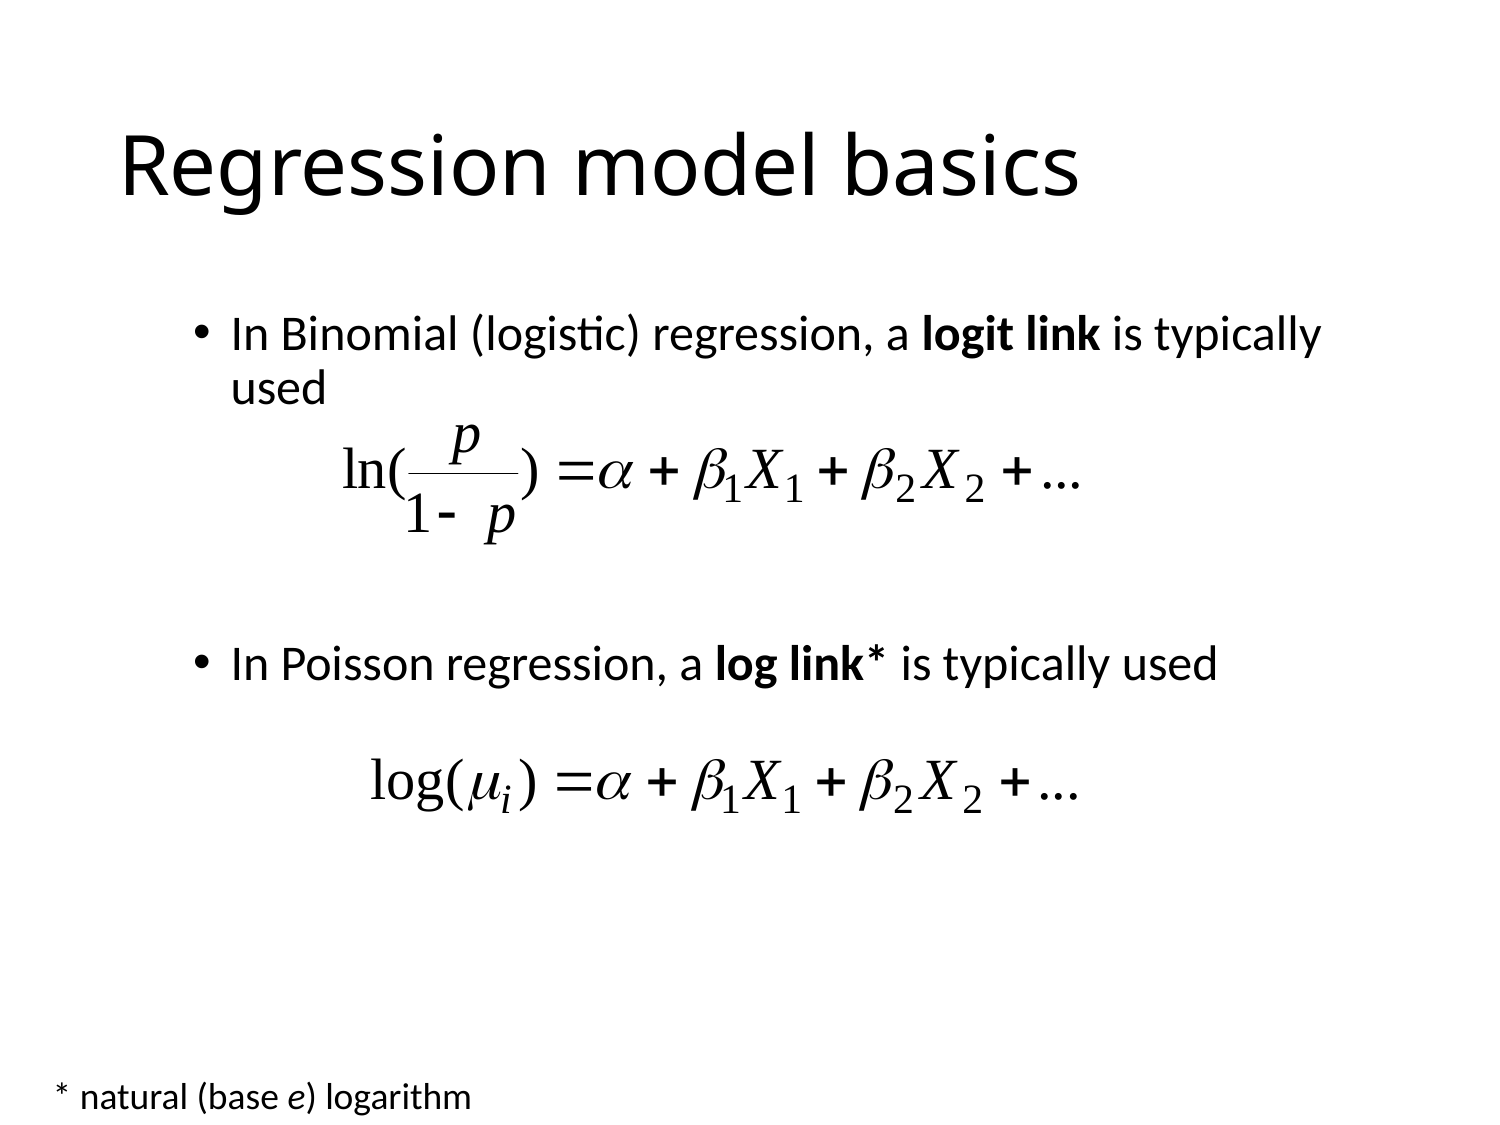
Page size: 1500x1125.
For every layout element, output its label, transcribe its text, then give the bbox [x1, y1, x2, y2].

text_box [339, 402, 1084, 551]
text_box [367, 749, 1081, 821]
title Regression model basics [103, 59, 1397, 278]
list In Binomial (logistic) regression, a logit link is typically used In Poisson regression, a log link* is typically used [103, 299, 1397, 1014]
text_box * natural (base e) logarithm [37, 1064, 488, 1125]
